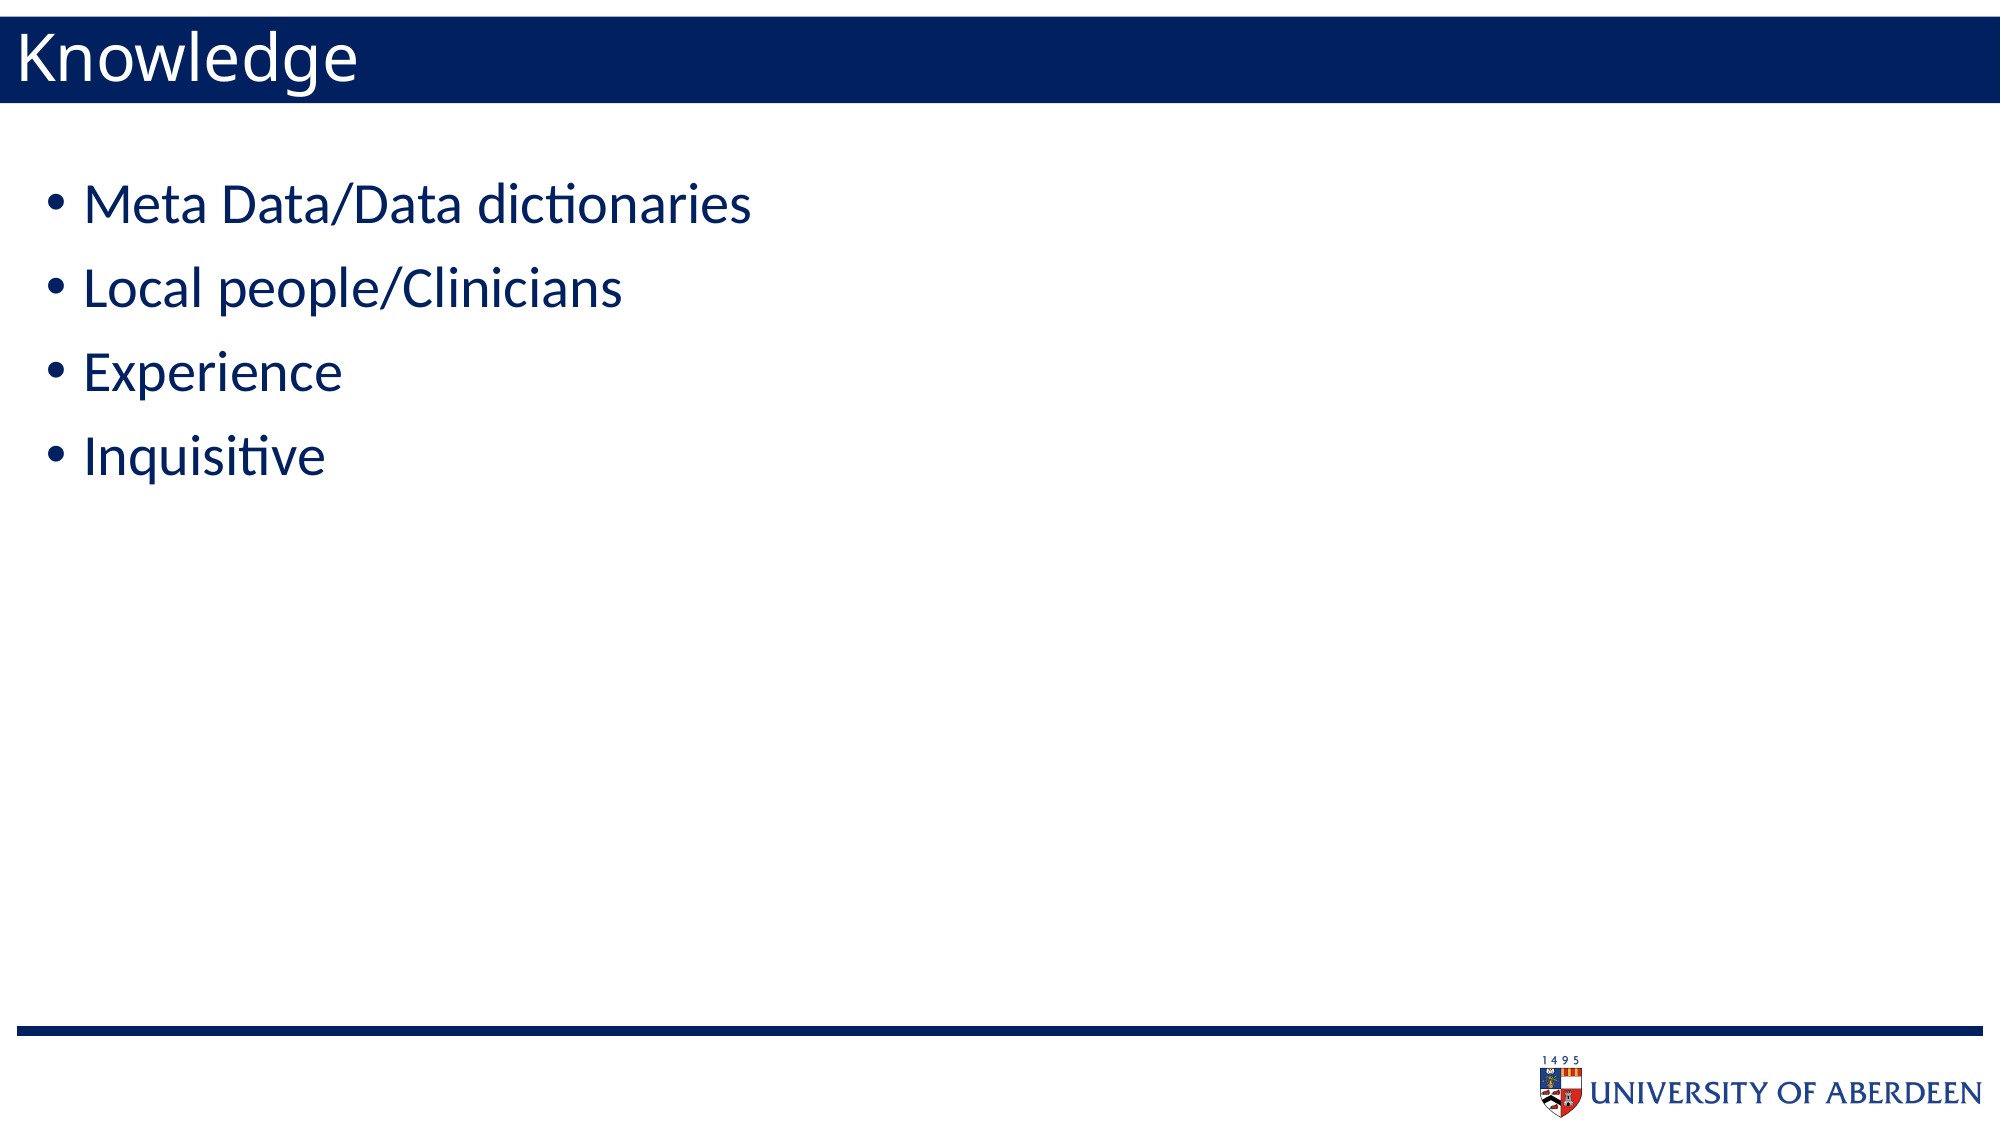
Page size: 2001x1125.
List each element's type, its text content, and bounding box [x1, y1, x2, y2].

title Knowledge [0, 16, 2000, 104]
list Meta Data/Data dictionaries Local people/Clinicians Experience Inquisitive [30, 166, 1963, 993]
picture [1539, 1055, 1982, 1118]
